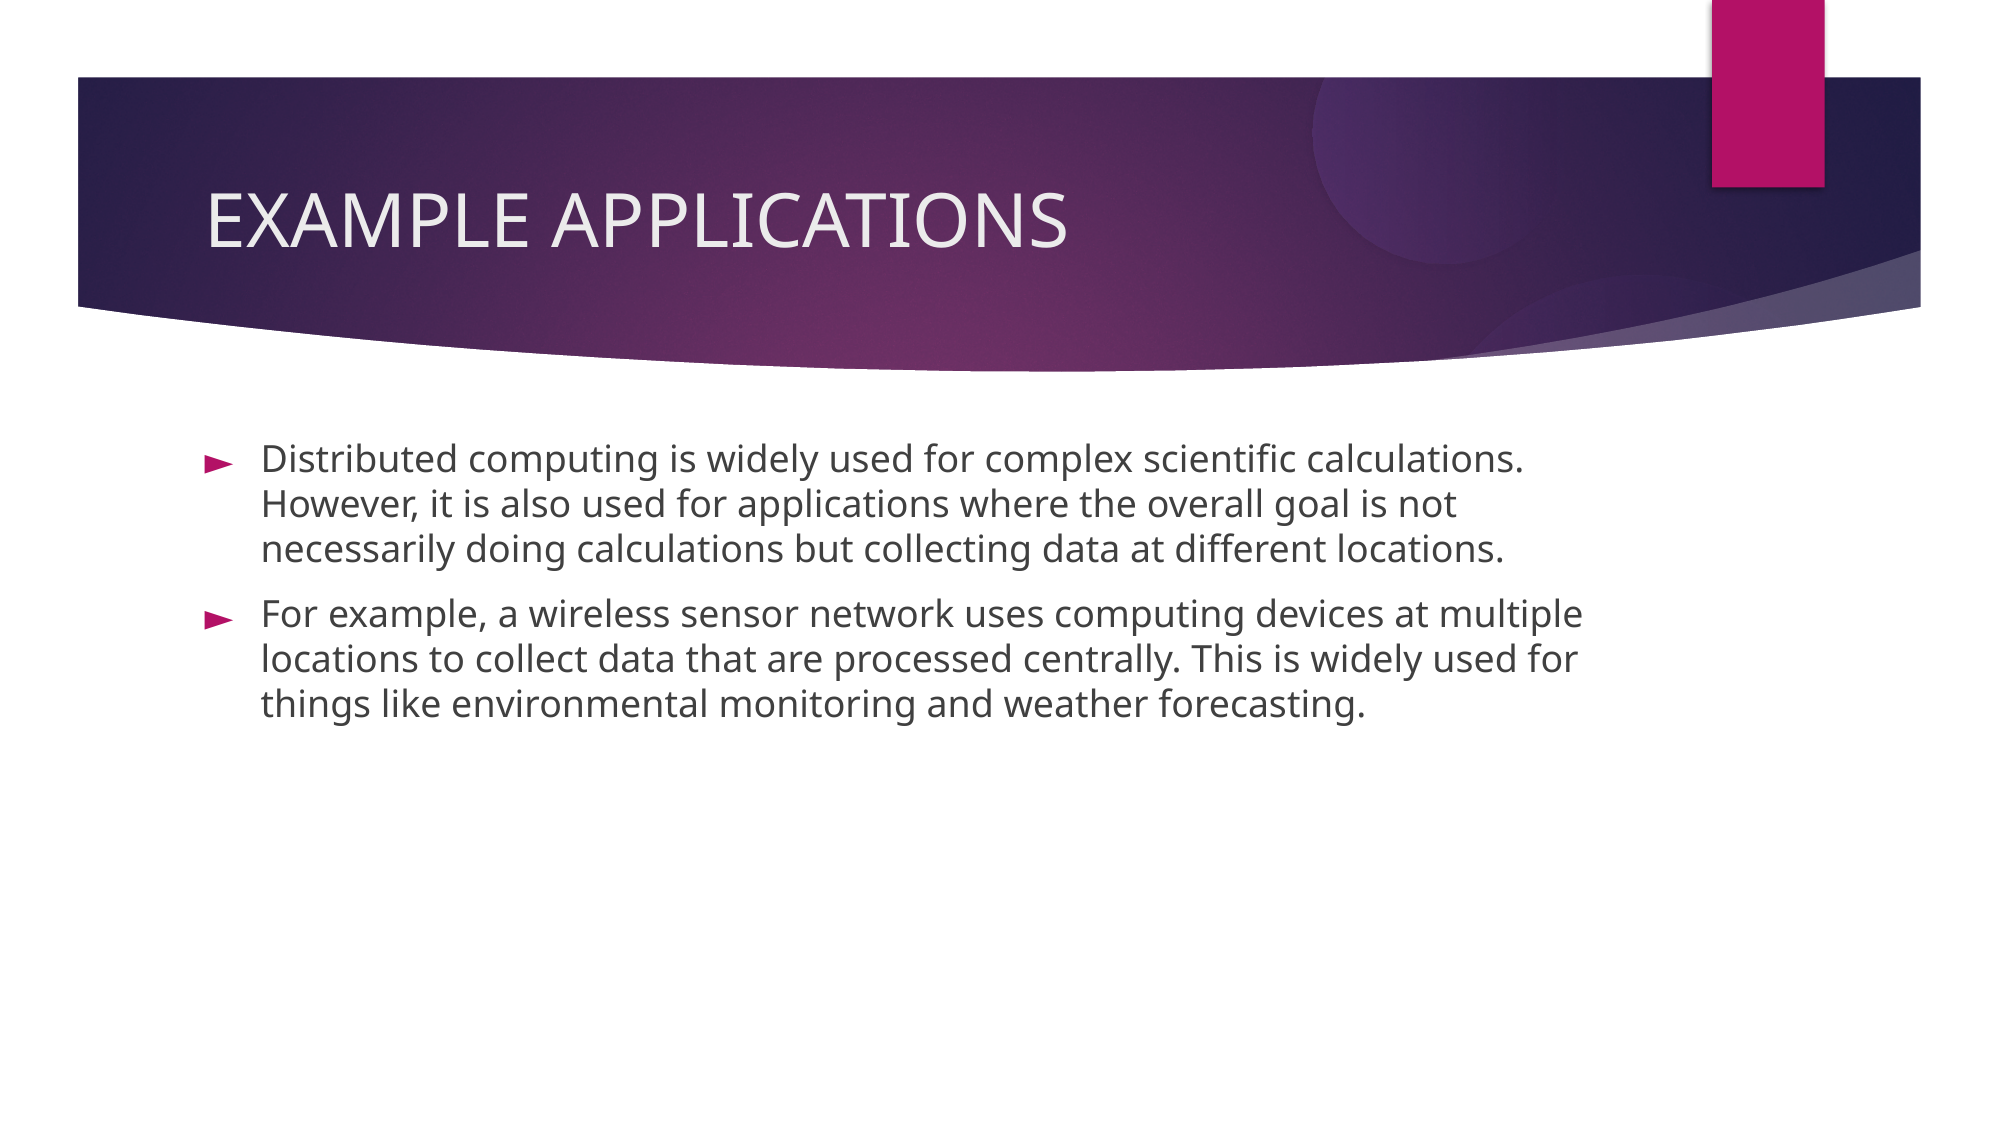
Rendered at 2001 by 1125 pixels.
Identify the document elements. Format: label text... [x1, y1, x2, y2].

text_box EXAMPLE APPLICATIONS [189, 159, 1627, 276]
text_box The simultaneous use of more than one CPU or processor core to execute a program or multiple computational threads. Ideally, parallel processing makes programs run faster because there are more engines (CPUs or cores) running it. In practice, it is often difficult to divide a program in such a way that separate CPUs or cores can execute different portions without interfering with each other. Most computers have just one CPU, but some models have several, and multi-core processor chips are becoming the norm. There are even computers with thousands of CPUs. [1513, 300, 1785, 354]
text_box Distributed computing is widely used for complex scientific calculations. However, it is also used for applications where the overall goal is not necessarily doing calculations but collecting data at different locations. For example, a wireless sensor network uses computing devices at multiple locations to collect data that are processed centrally. This is widely used for things like environmental monitoring and weather forecasting. [189, 427, 1638, 988]
picture [79, 78, 1920, 371]
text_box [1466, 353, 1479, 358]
